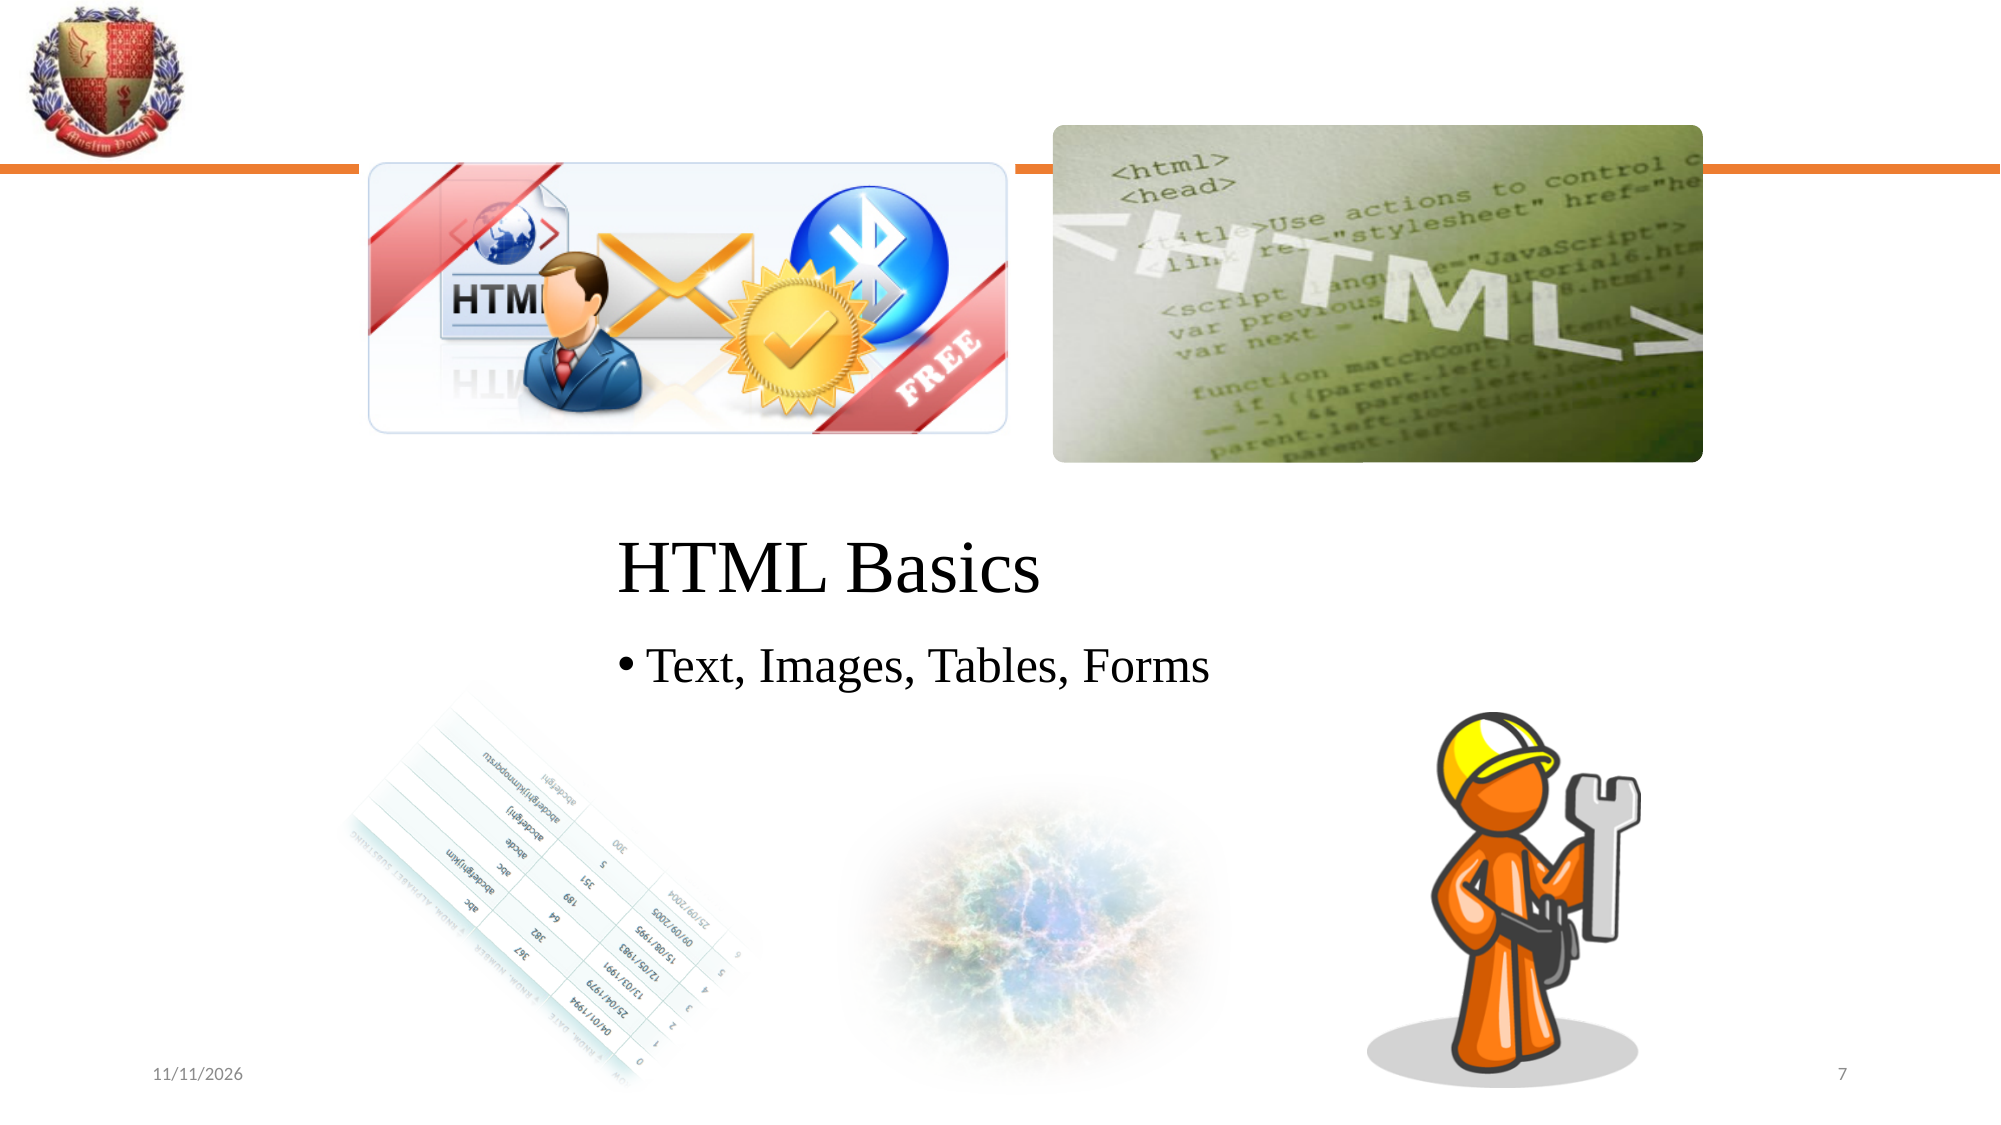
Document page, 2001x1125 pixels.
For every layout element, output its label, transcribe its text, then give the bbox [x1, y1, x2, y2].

picture [1367, 712, 1641, 1088]
picture [337, 714, 761, 1058]
picture [790, 760, 1278, 1108]
text_box Text, Images, Tables, Forms [602, 631, 1428, 725]
text_box HTML Basics [602, 512, 1428, 625]
slide_number 7 [1412, 1042, 1863, 1103]
picture [19, 0, 192, 164]
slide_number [137, 1042, 588, 1103]
picture [359, 152, 1016, 450]
picture [1052, 124, 1703, 463]
